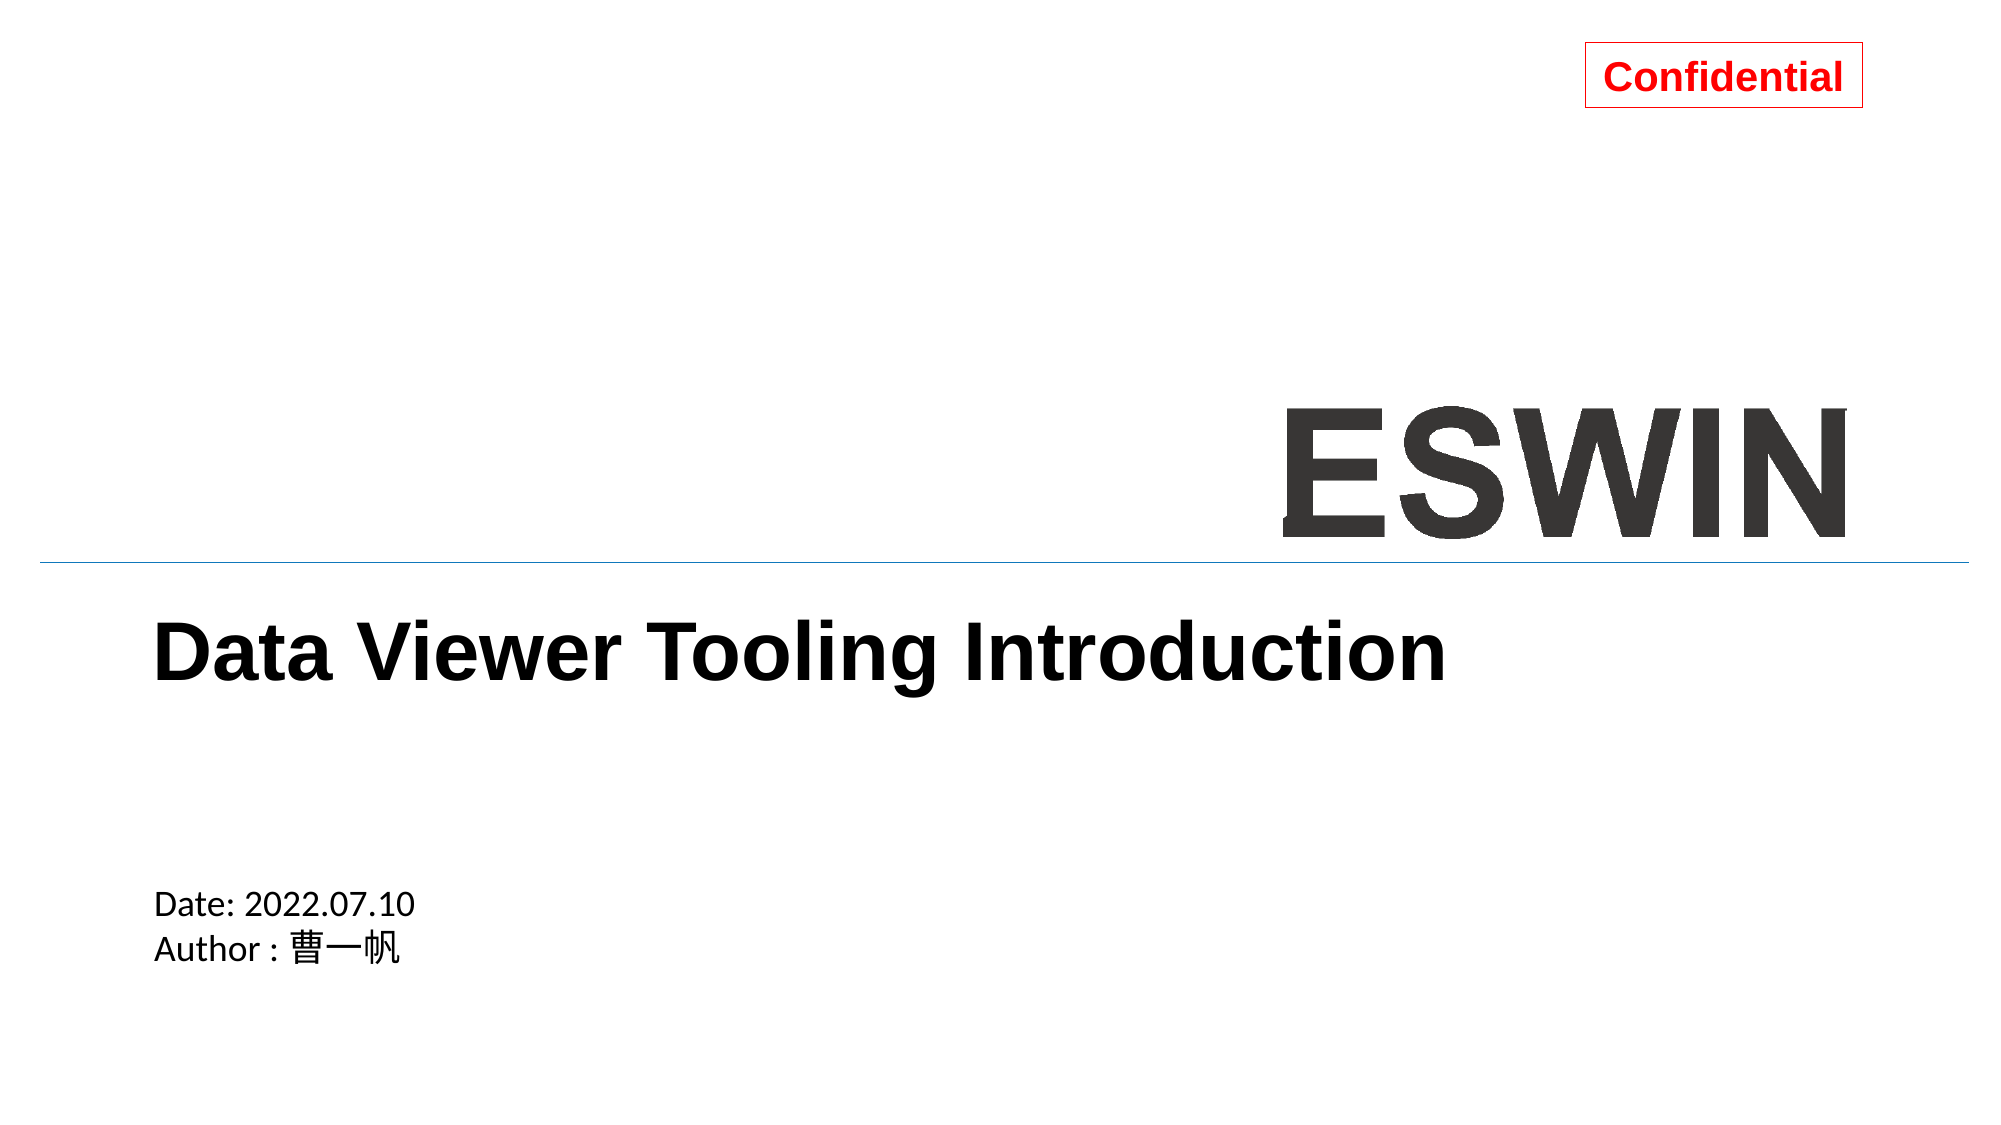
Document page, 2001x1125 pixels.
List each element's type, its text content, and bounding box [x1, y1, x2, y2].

text_box Date: 2022.07.10 Author :曹一帆 [139, 871, 431, 976]
text_box Confidential [1585, 42, 1863, 108]
picture [1283, 406, 1847, 539]
title Data Viewer Tooling Introduction [137, 574, 1663, 705]
